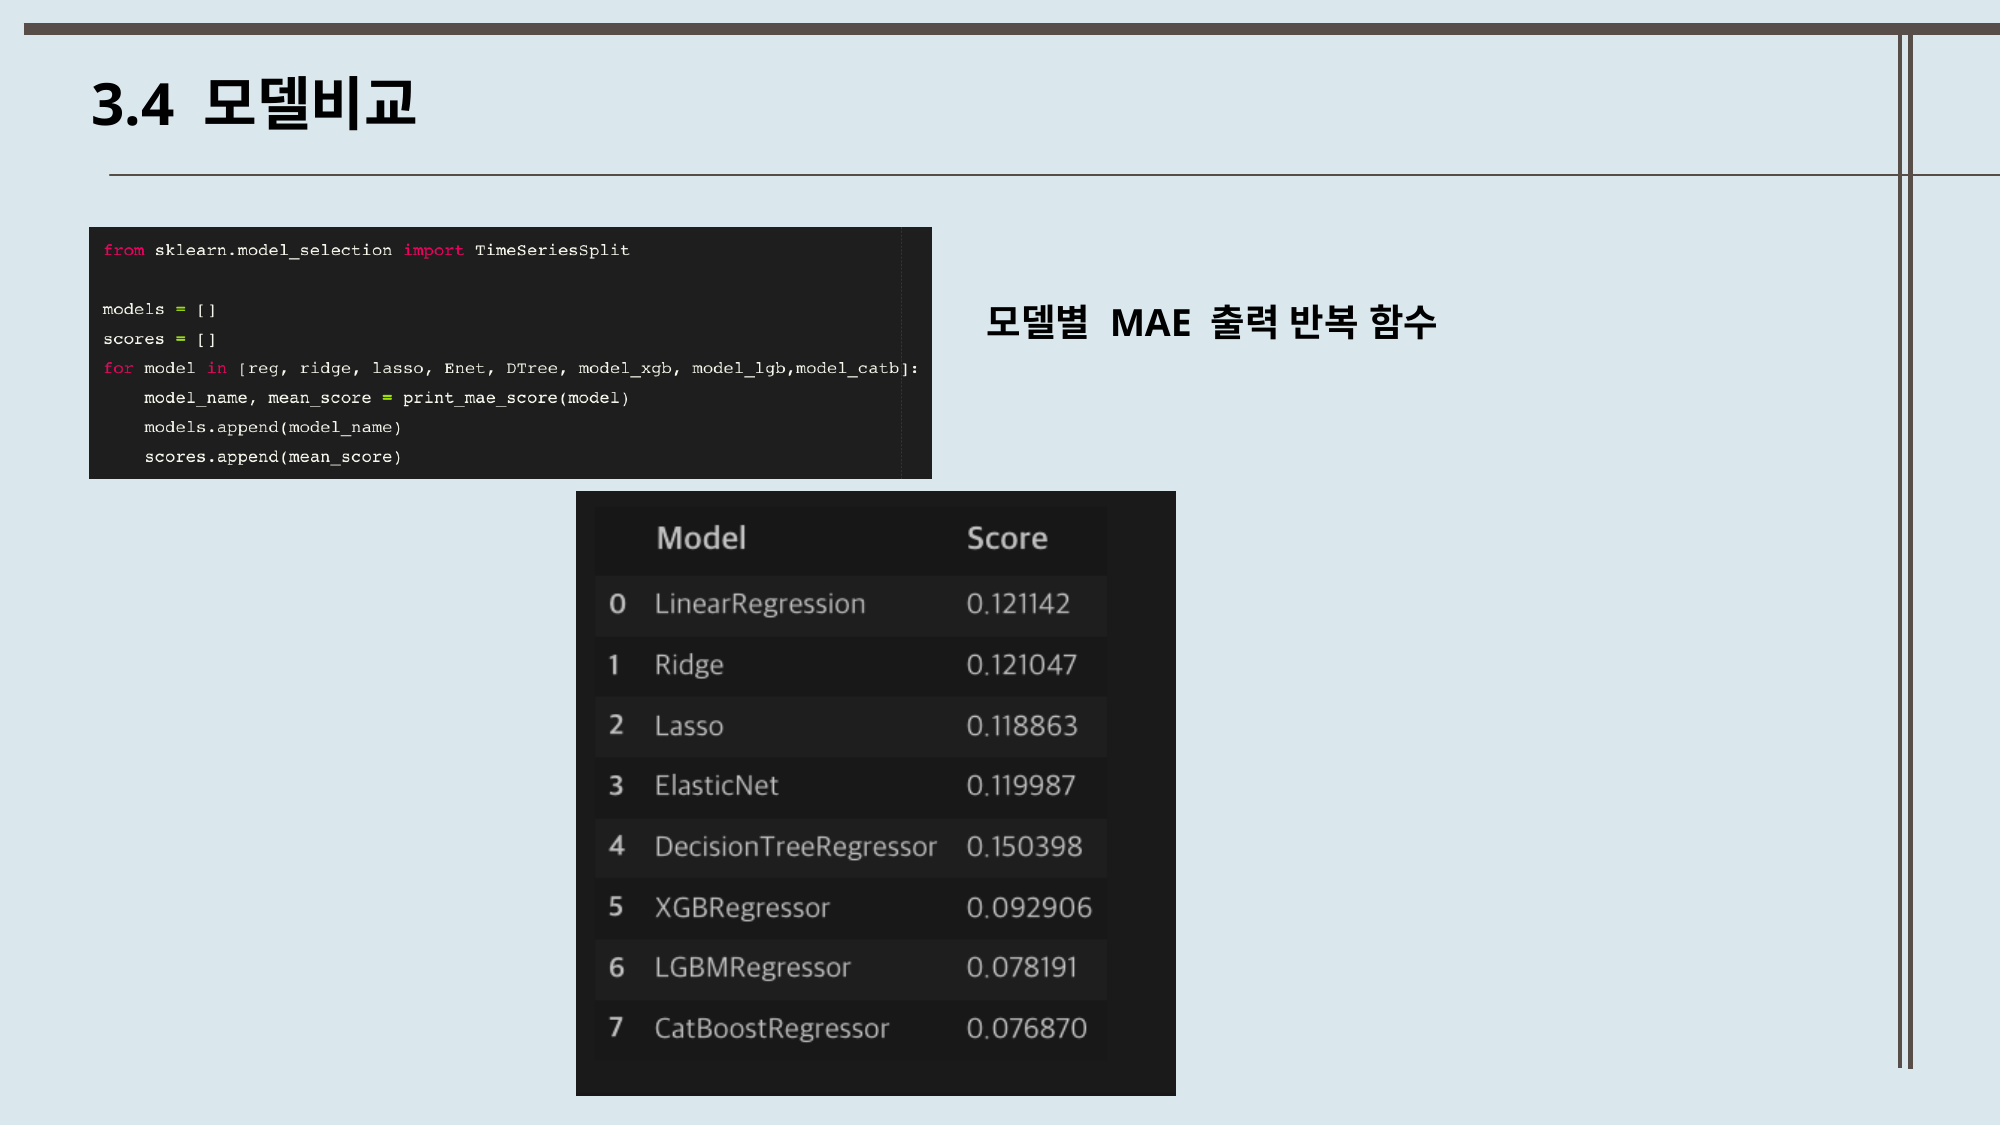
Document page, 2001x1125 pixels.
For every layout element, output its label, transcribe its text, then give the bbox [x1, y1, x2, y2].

picture [89, 227, 932, 479]
picture [576, 491, 1176, 1097]
text_box 모델별 MAE 출력 반복 함수 [971, 291, 1465, 352]
text_box 3.4 모델비교 [76, 59, 498, 215]
